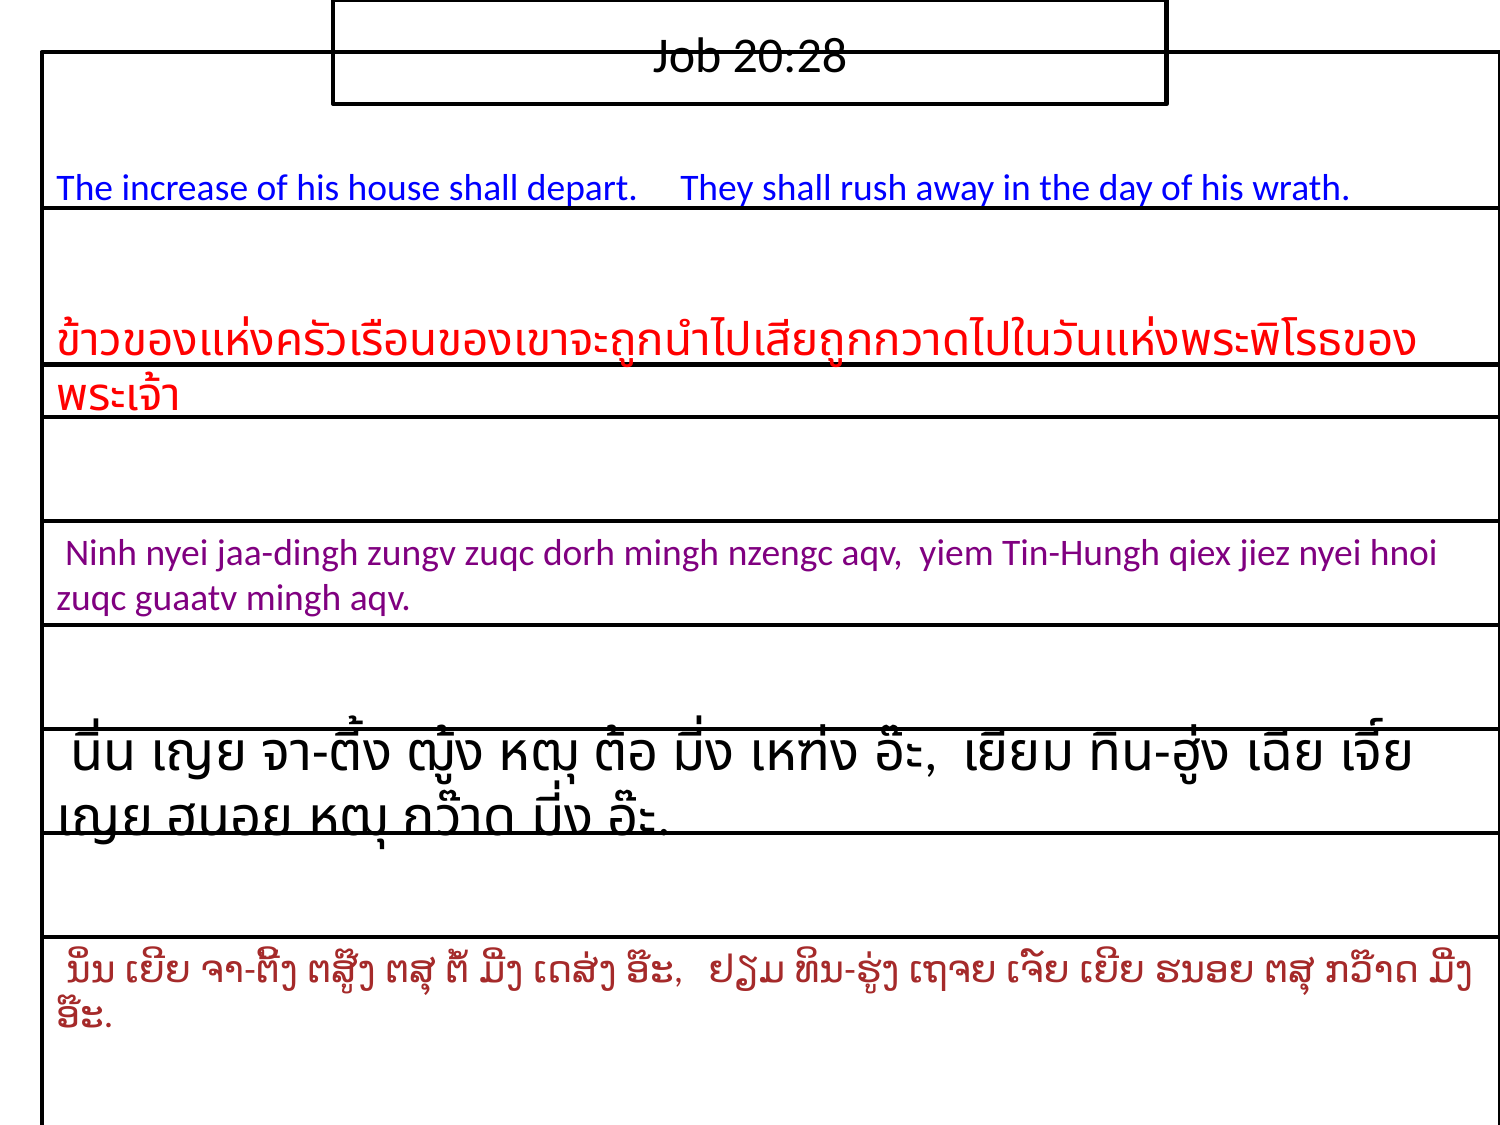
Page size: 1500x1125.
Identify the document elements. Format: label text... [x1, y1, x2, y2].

text_box ນິ່ນ ເຍີຍ ຈາ-ຕີ້ງ ຕສູ໊ງ ຕສຸ ຕໍ້ ມີ່ງ ເດສ່ງ ອ໊ະ, ຢຽມ ທິນ-ຮູ່ງ ເຖຈຍ ເຈ໌ຍ ເຍີຍ ຮນອຍ ຕສຸ ກວ໊າດ ມີ່ງ ອ໊ະ. [40, 831, 1500, 1125]
text_box ข้าว​ของ​แห่ง​ครัวเรือน​ของ​เขา​จะ​ถูก​นำไป​เสียถูก​กวาด​ไป​ใน​วัน​แห่ง​พระ​พิโรธ​ของ​พระ​เจ้า [40, 206, 1500, 415]
text_box Job 20:28 [331, 0, 1169, 50]
text_box The increase of his house shall depart. They shall rush away in the day of his wrath. [40, 50, 1500, 206]
text_box นิ่น เญย จา-ตี้ง ฒู้ง หฒุ ต้อ มี่ง เหฑ่ง อ๊ะ, เยียม ทิน-ฮู่ง เฉีย เจี์ย เญย ฮนอย หฒุ กว๊าด มี่ง อ๊ะ. [40, 623, 1500, 831]
text_box Ninh nyei jaa-dingh zungv zuqc dorh mingh nzengc aqv, yiem Tin-Hungh qiex jiez nyei hnoi zuqc guaatv mingh aqv. [40, 415, 1500, 623]
